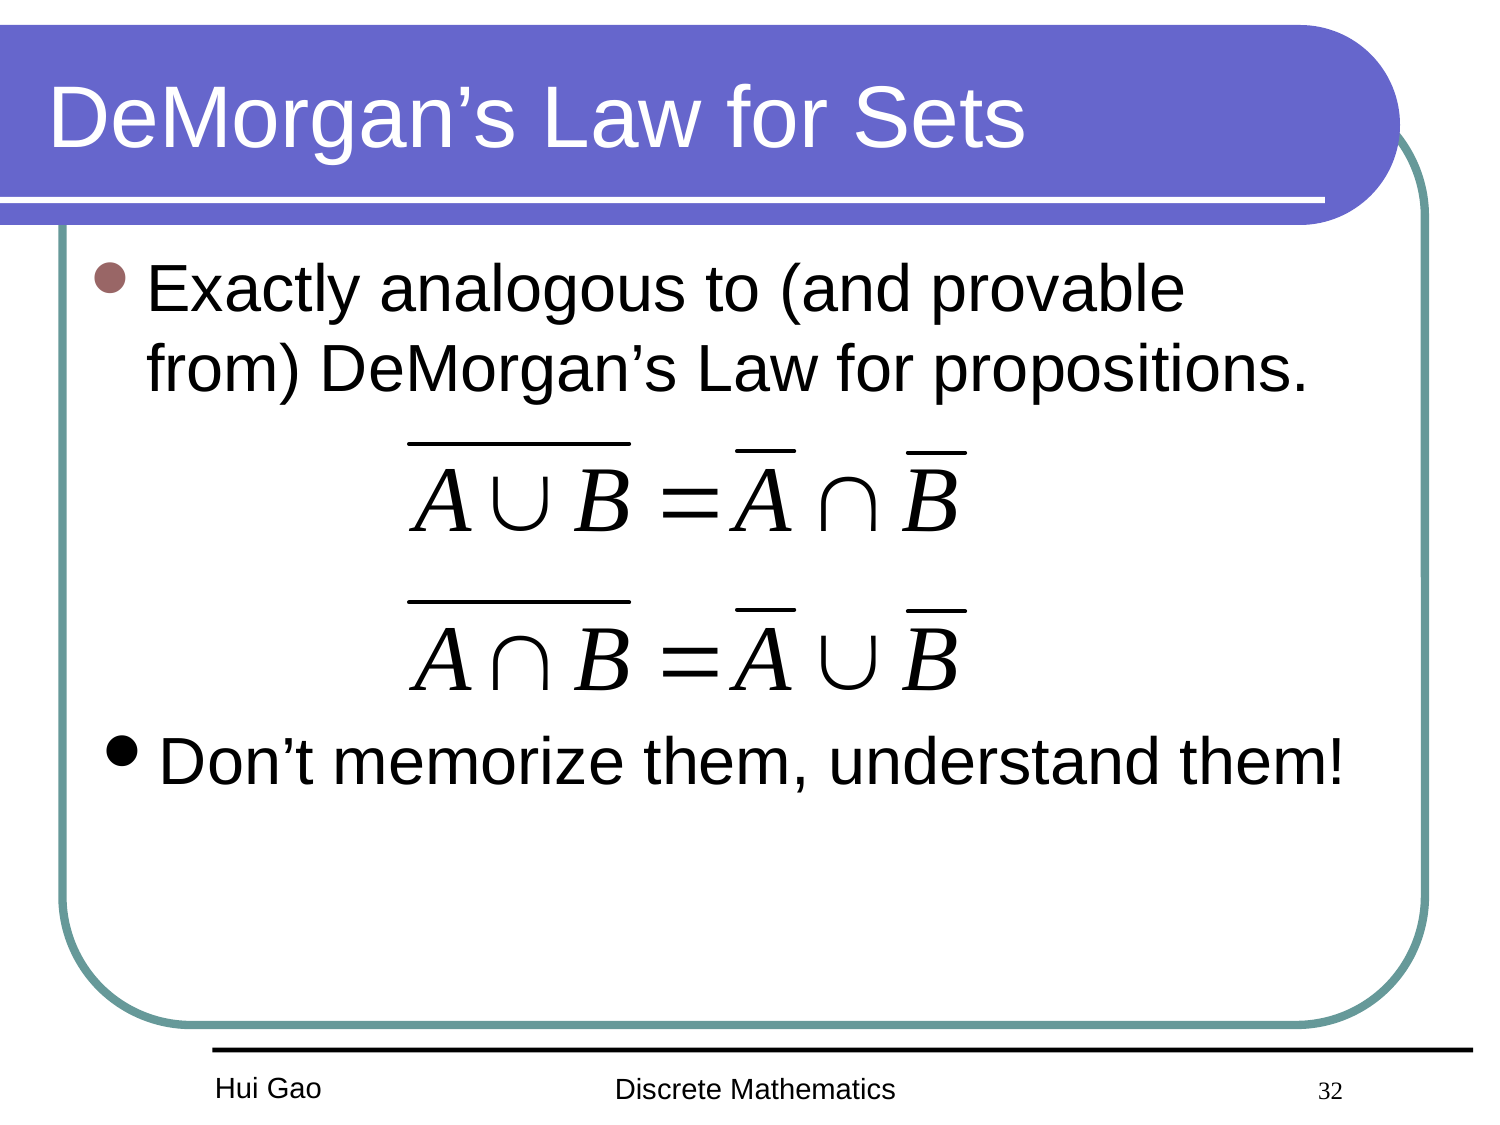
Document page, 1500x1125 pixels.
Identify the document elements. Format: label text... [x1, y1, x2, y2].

list Exactly analogous to (and provable from) DeMorgan’s Law for propositions. Don’t memorize them, understand them! [74, 237, 1376, 963]
title DeMorgan’s Law for Sets [31, 37, 1348, 188]
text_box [392, 424, 989, 707]
